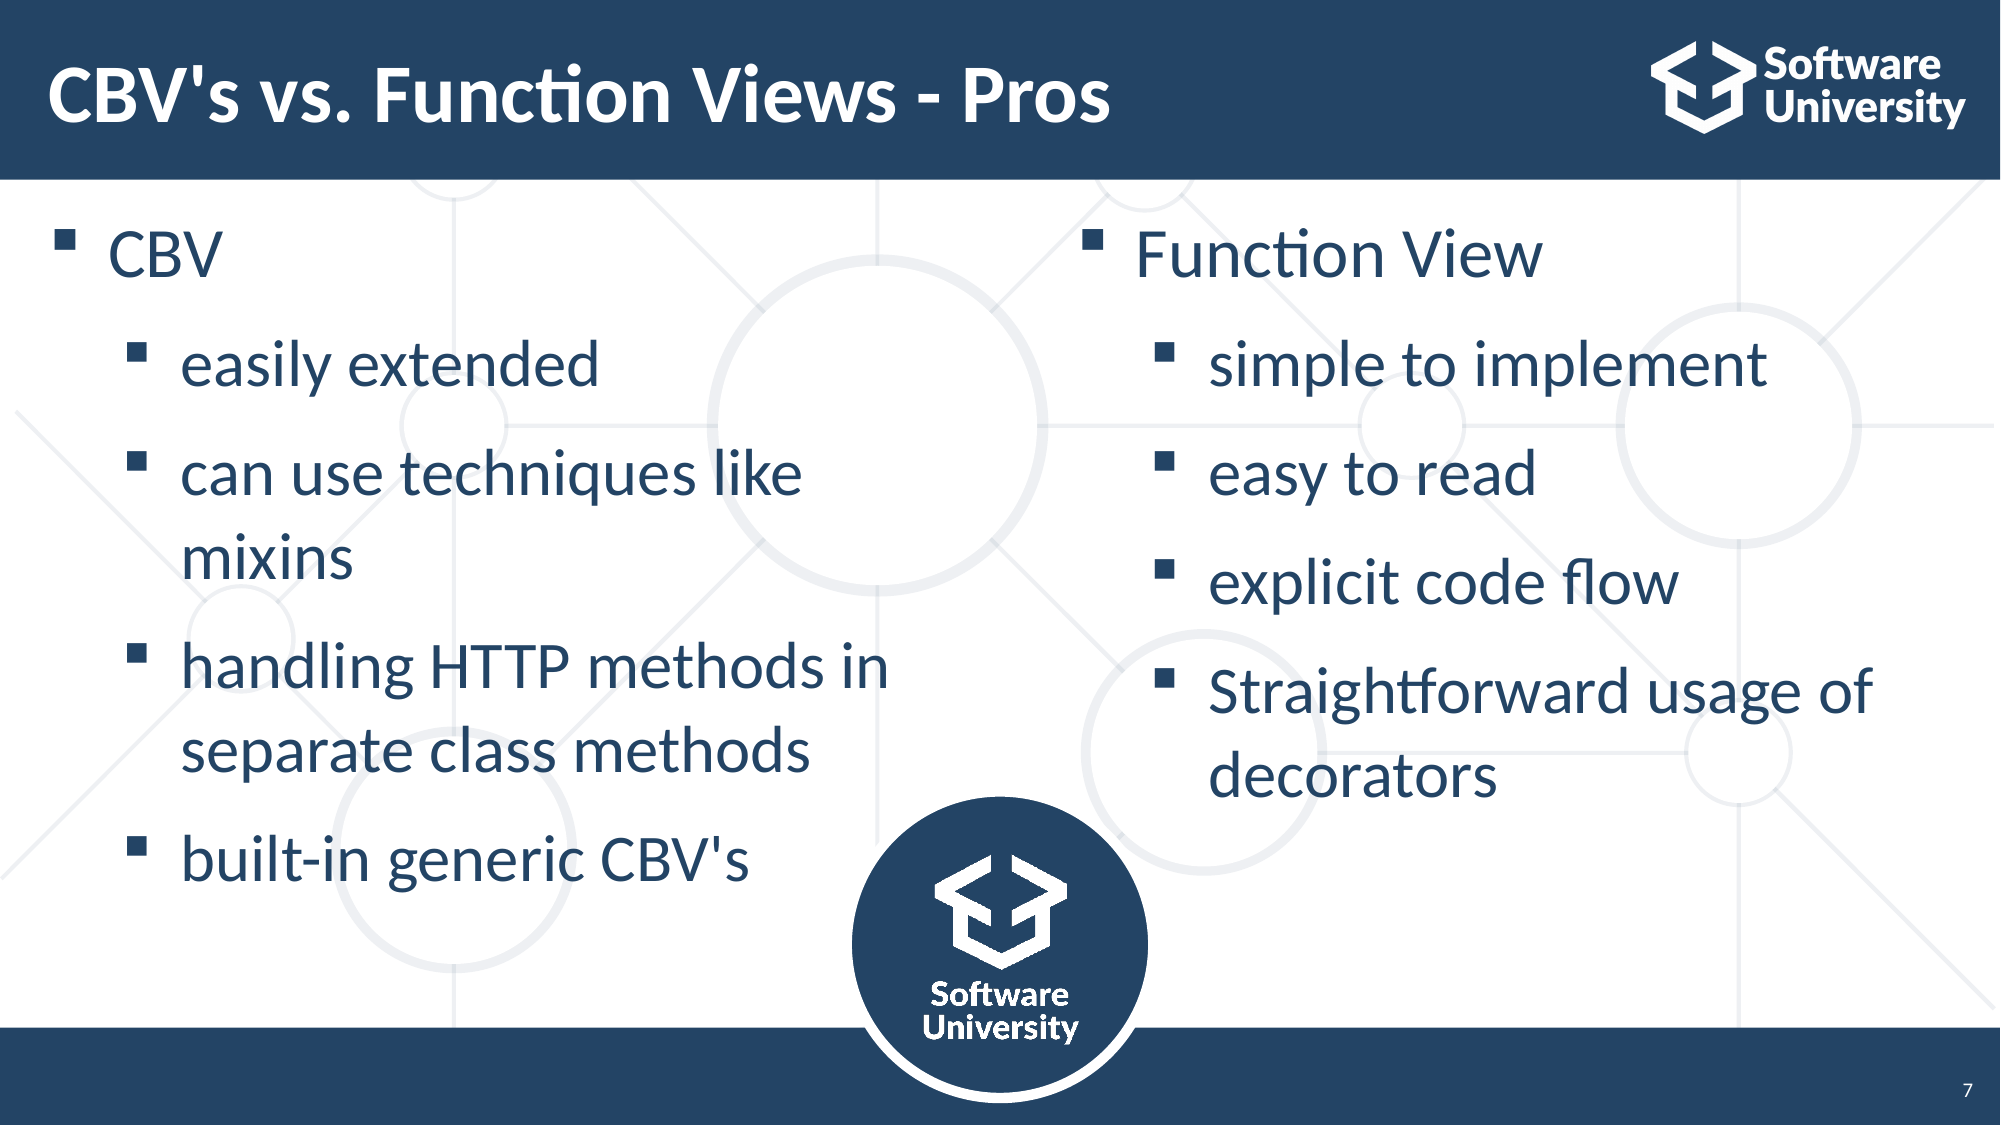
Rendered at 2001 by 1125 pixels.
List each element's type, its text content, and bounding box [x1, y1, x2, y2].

list Function View simple to implement easy to read explicit code flow Straightforward usage of decorators [1059, 196, 1969, 1010]
list CBV easily extended can use techniques like mixins handling HTTP methods in separate class methods built-in generic CBV's [31, 196, 941, 1010]
picture [921, 854, 1079, 1049]
slide_number 7 [1927, 1060, 1989, 1109]
title CBV's vs. Function Views - Pros [31, 16, 1625, 162]
picture [1651, 41, 1966, 134]
